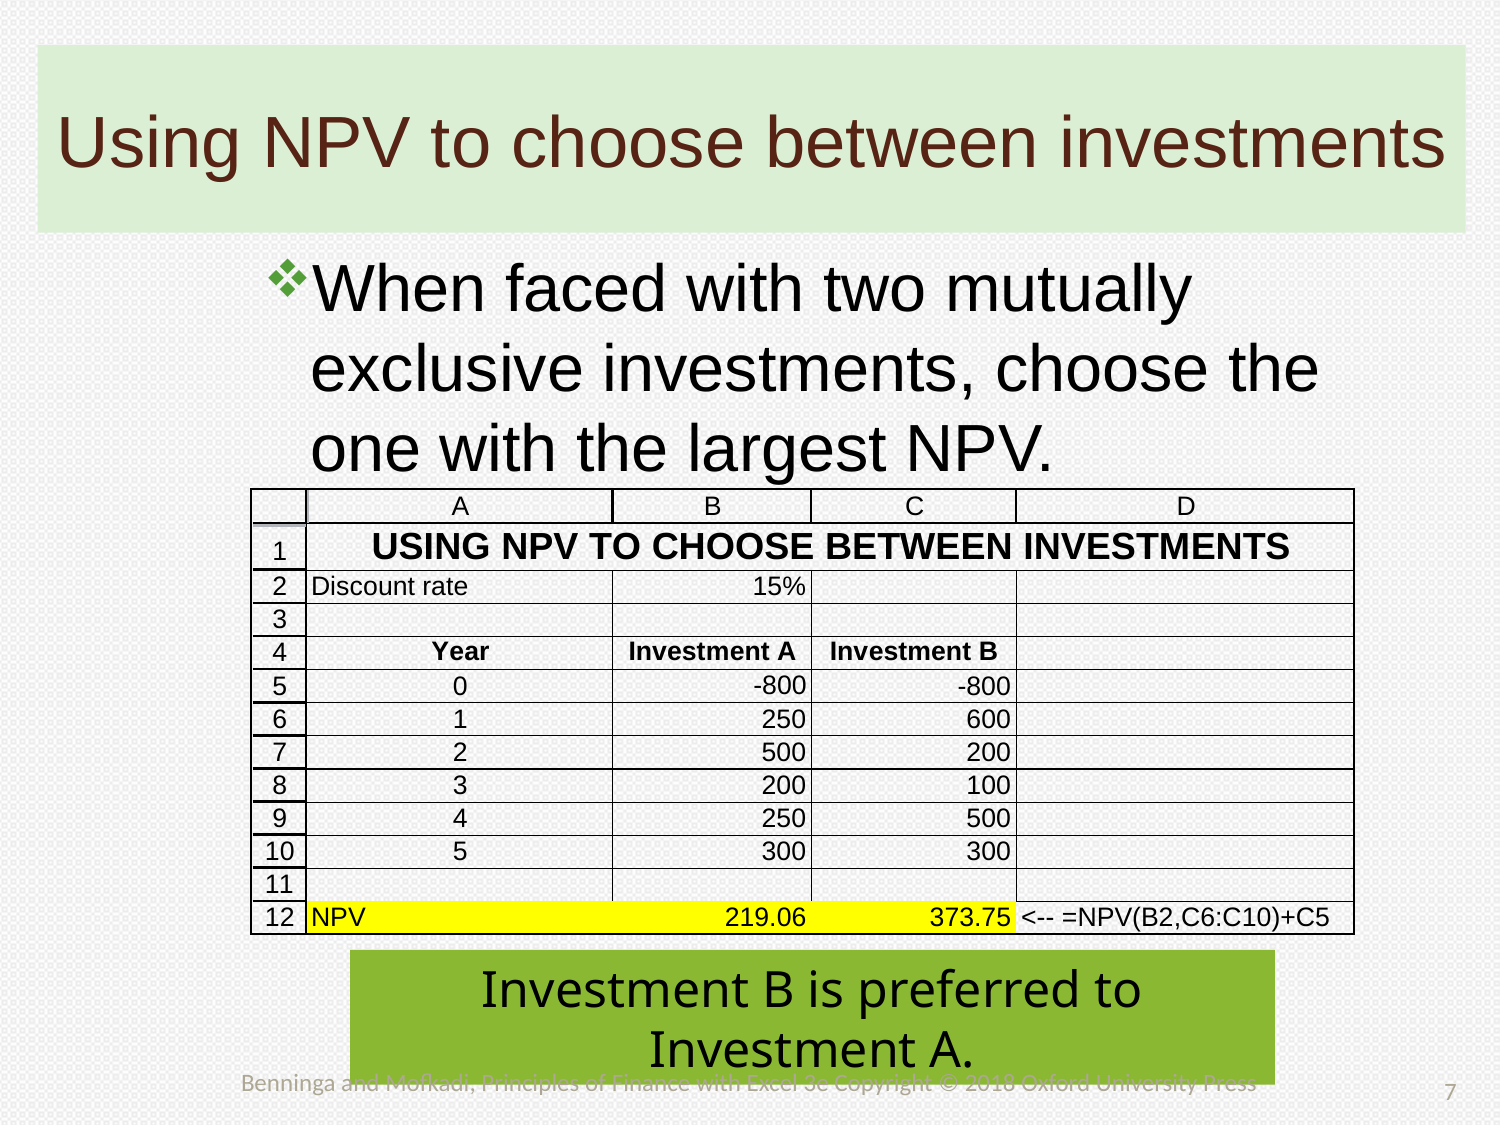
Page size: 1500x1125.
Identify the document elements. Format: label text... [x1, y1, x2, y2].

slide_number 7 [1413, 1034, 1488, 1113]
text_box Investment B is preferred to Investment A. [350, 949, 1275, 1059]
picture [249, 487, 1356, 936]
list When faced with two mutually exclusive investments, choose the one with the largest NPV. [235, 237, 1466, 1025]
text_box Benninga and Mofkadi, Principles of Finance with Excel 3e Copyright © 2018 Oxford University Press [212, 1059, 1288, 1125]
title Using NPV to choose between investments [37, 45, 1466, 233]
